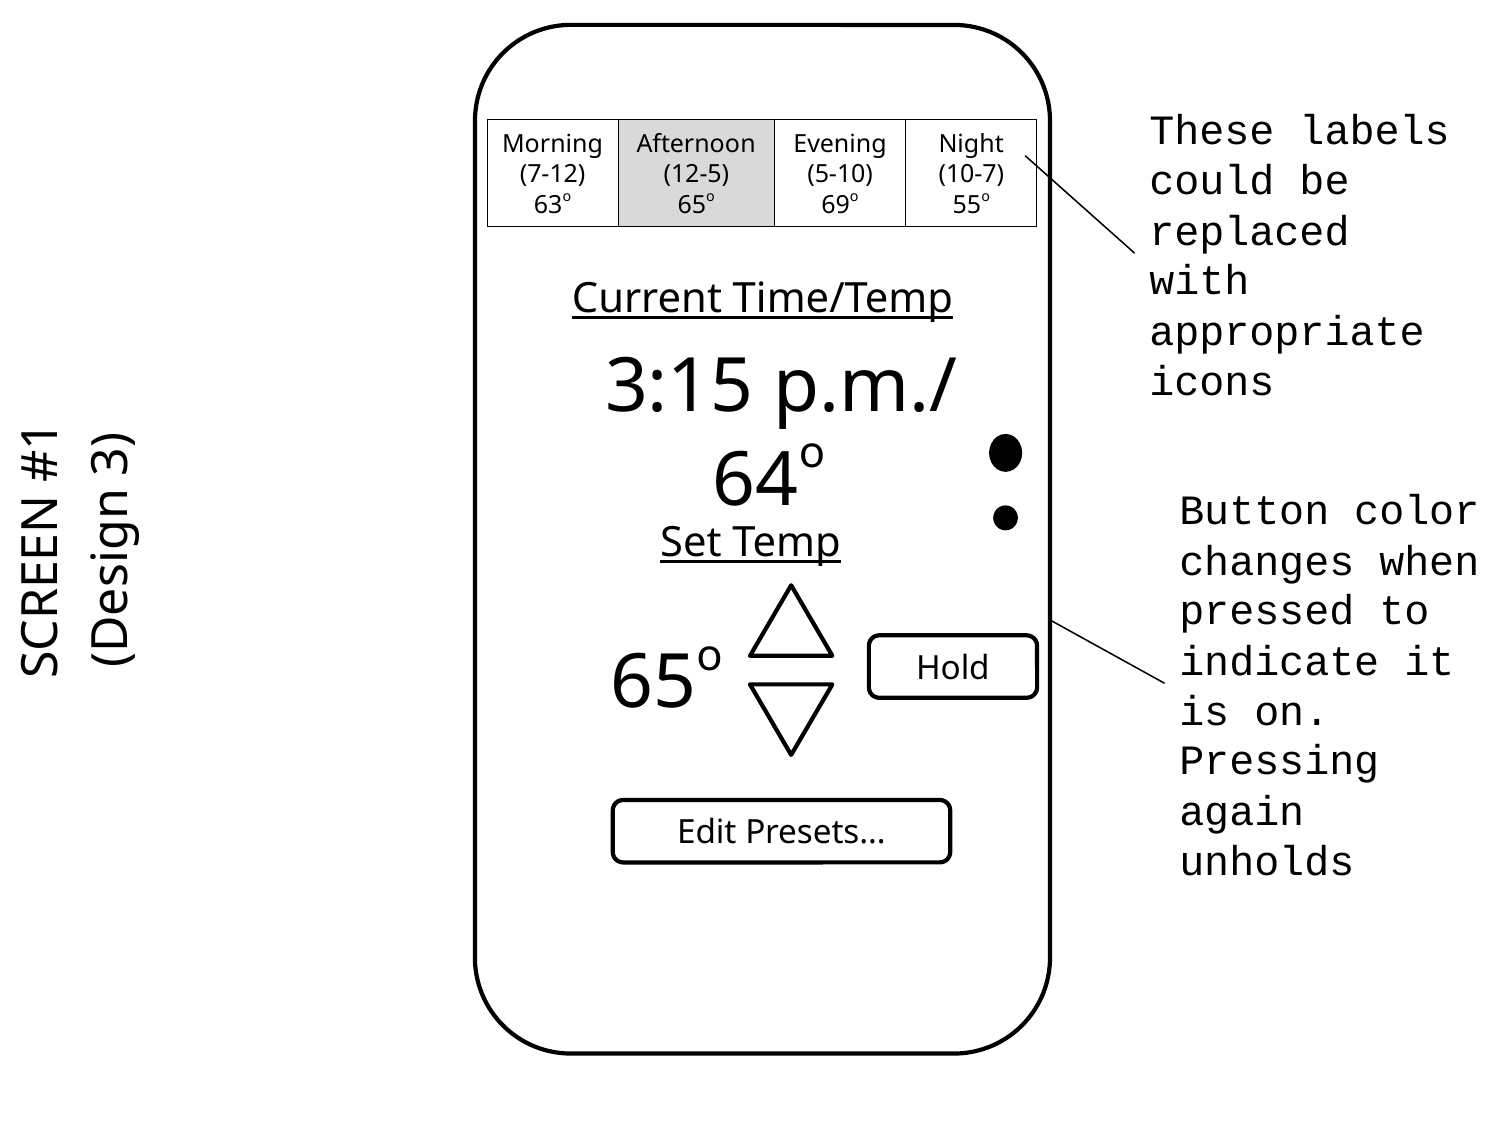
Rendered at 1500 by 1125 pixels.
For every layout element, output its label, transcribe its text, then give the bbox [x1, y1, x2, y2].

text_box Morning (7-12) 63o [487, 119, 618, 227]
slide_number 7 [37, 1053, 1464, 1079]
text_box 64o [525, 416, 1013, 510]
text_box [1049, 619, 1165, 686]
text_box 3:15 p.m./ [537, 329, 1026, 434]
text_box SCREEN #1 (Design 3) [0, 283, 164, 817]
text_box 65o [575, 619, 759, 731]
text_box Edit Presets… [610, 797, 953, 865]
text_box [993, 505, 1018, 531]
text_box [750, 684, 833, 755]
text_box These labels could be replaced with appropriate icons [1134, 95, 1486, 411]
text_box [989, 433, 1023, 472]
text_box Set Temp [506, 507, 995, 573]
text_box [750, 585, 833, 656]
text_box [474, 24, 1051, 1054]
text_box Evening (5-10) 69o [774, 119, 905, 227]
text_box Afternoon (12-5) 65o [618, 119, 774, 227]
text_box Current Time/Temp [518, 263, 1007, 329]
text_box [1024, 155, 1135, 256]
text_box Night (10-7) 55o [905, 119, 1037, 227]
text_box Hold [866, 633, 1040, 700]
text_box Button color changes when pressed to indicate it is on. Pressing again unholds [1164, 475, 1500, 891]
